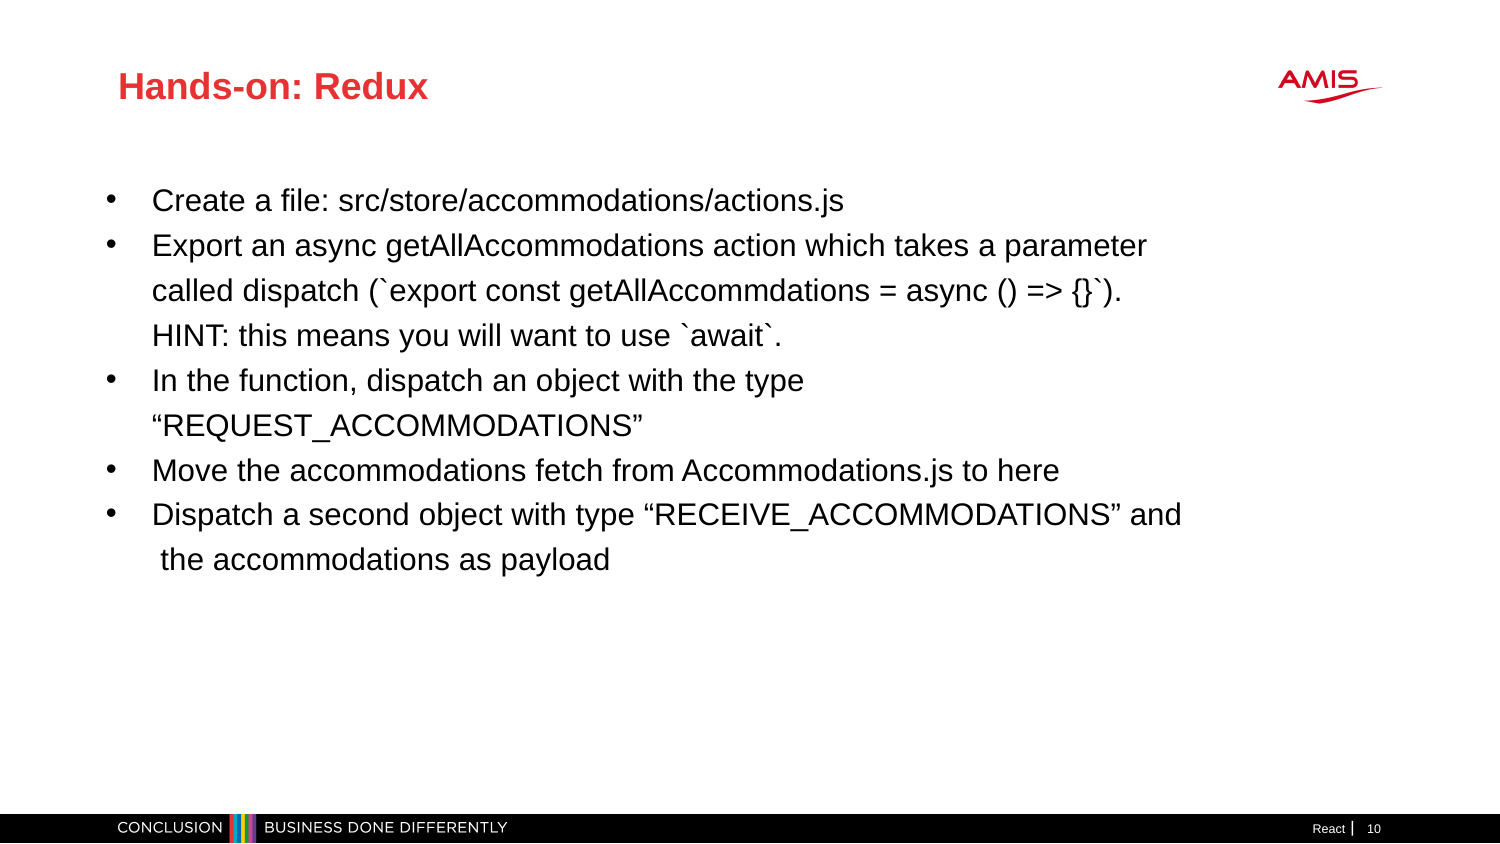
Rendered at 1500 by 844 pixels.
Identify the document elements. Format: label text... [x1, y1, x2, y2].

text_box Hands-on: Redux [118, 47, 1204, 129]
picture [1204, 58, 1387, 106]
picture [239, 814, 1500, 843]
text_box Create a file: src/store/accommodations/actions.js Export an async getAllAccommodations action which takes a parameter called dispatch (`export const getAllAccommdations = async () => {}`). HINT: this means you will want to use `await`. In the function, dispatch an object with the type “REQUEST_ACCOMMODATIONS” Move the accommodations fetch from Accommodations.js to here Dispatch a second object with type “RECEIVE_ACCOMMODATIONS” and the accommodations as payload [104, 128, 1191, 765]
text_box React [814, 820, 1346, 838]
text_box <number> [1358, 820, 1381, 838]
picture [0, 814, 236, 843]
